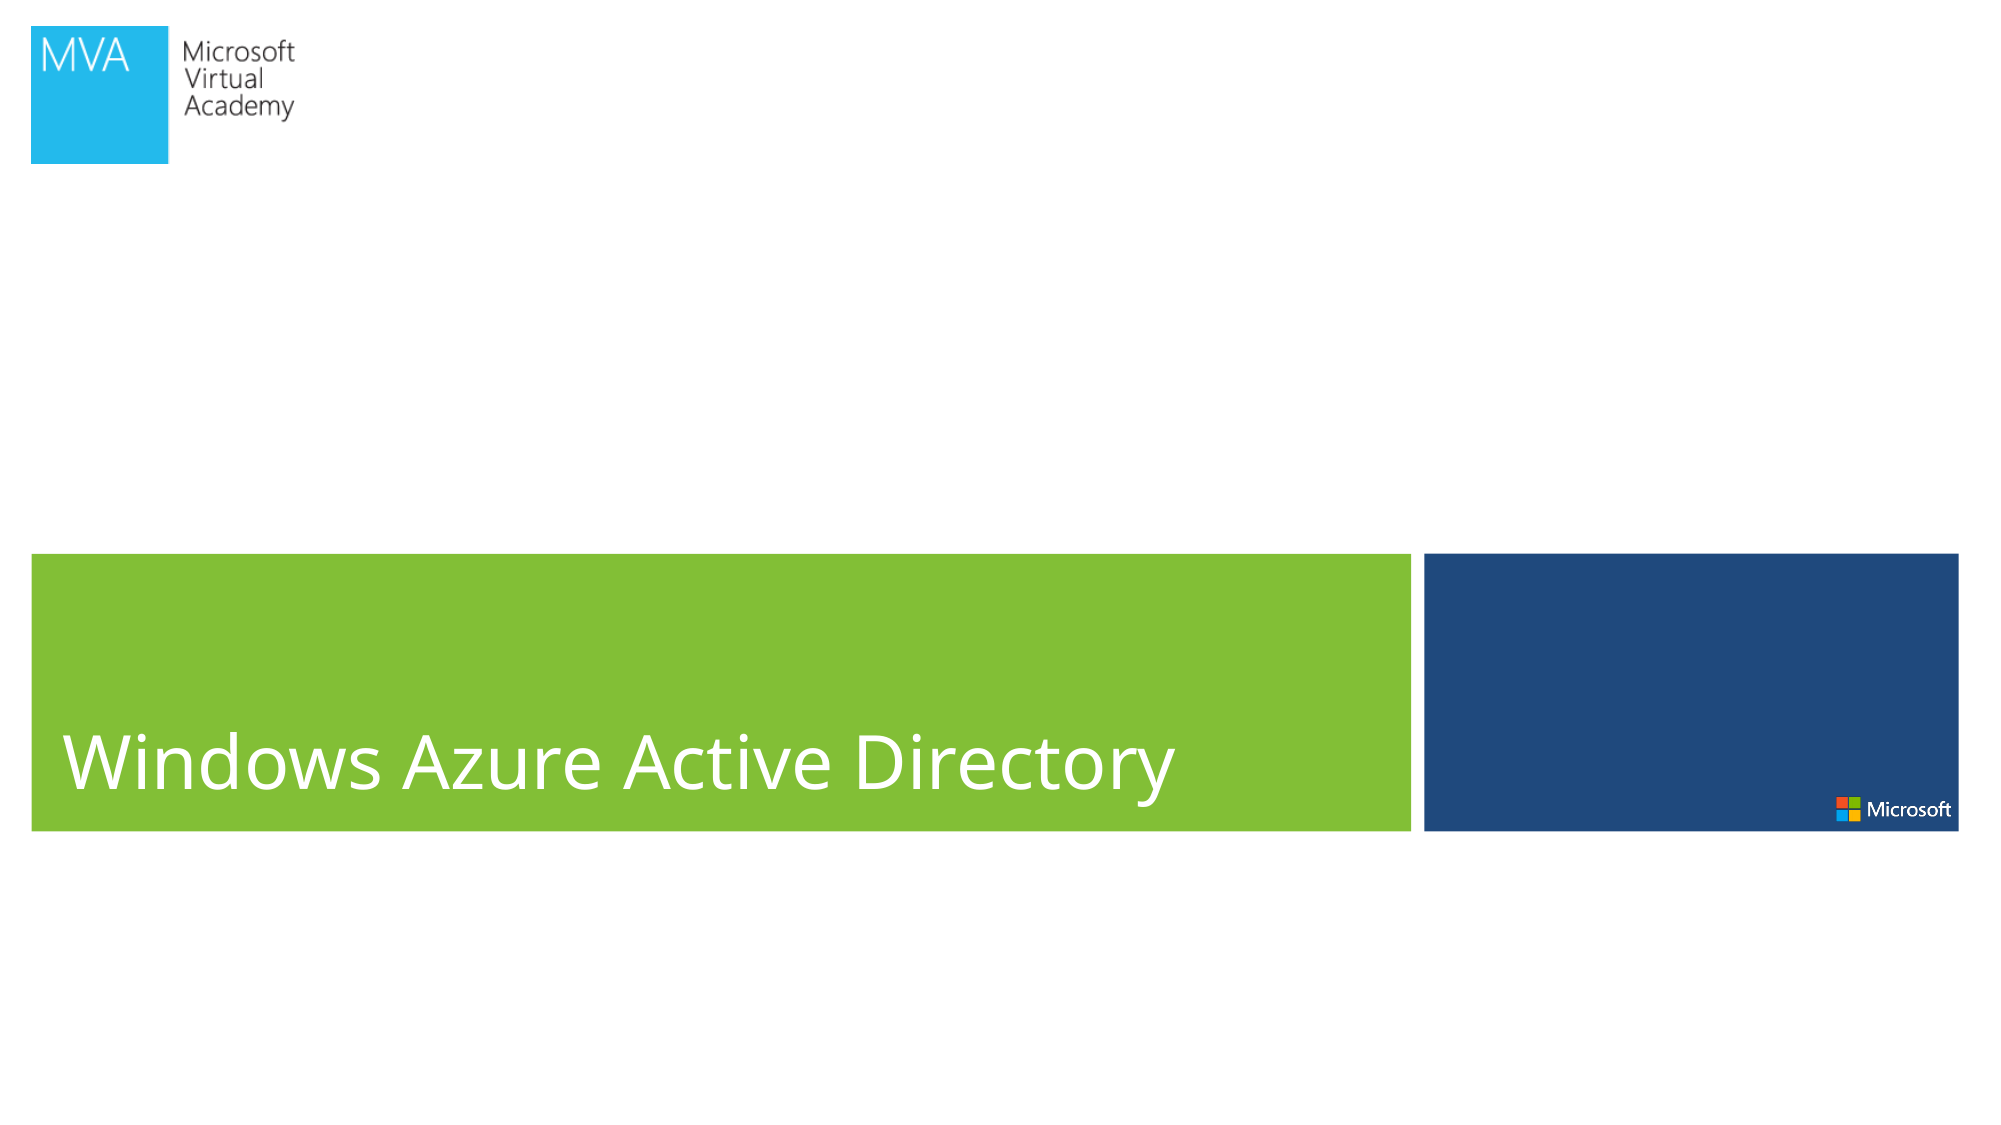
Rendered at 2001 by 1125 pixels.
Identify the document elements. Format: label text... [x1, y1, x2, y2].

picture [1834, 790, 1956, 827]
picture [31, 26, 374, 164]
list Windows Azure Active Directory [47, 568, 1396, 813]
